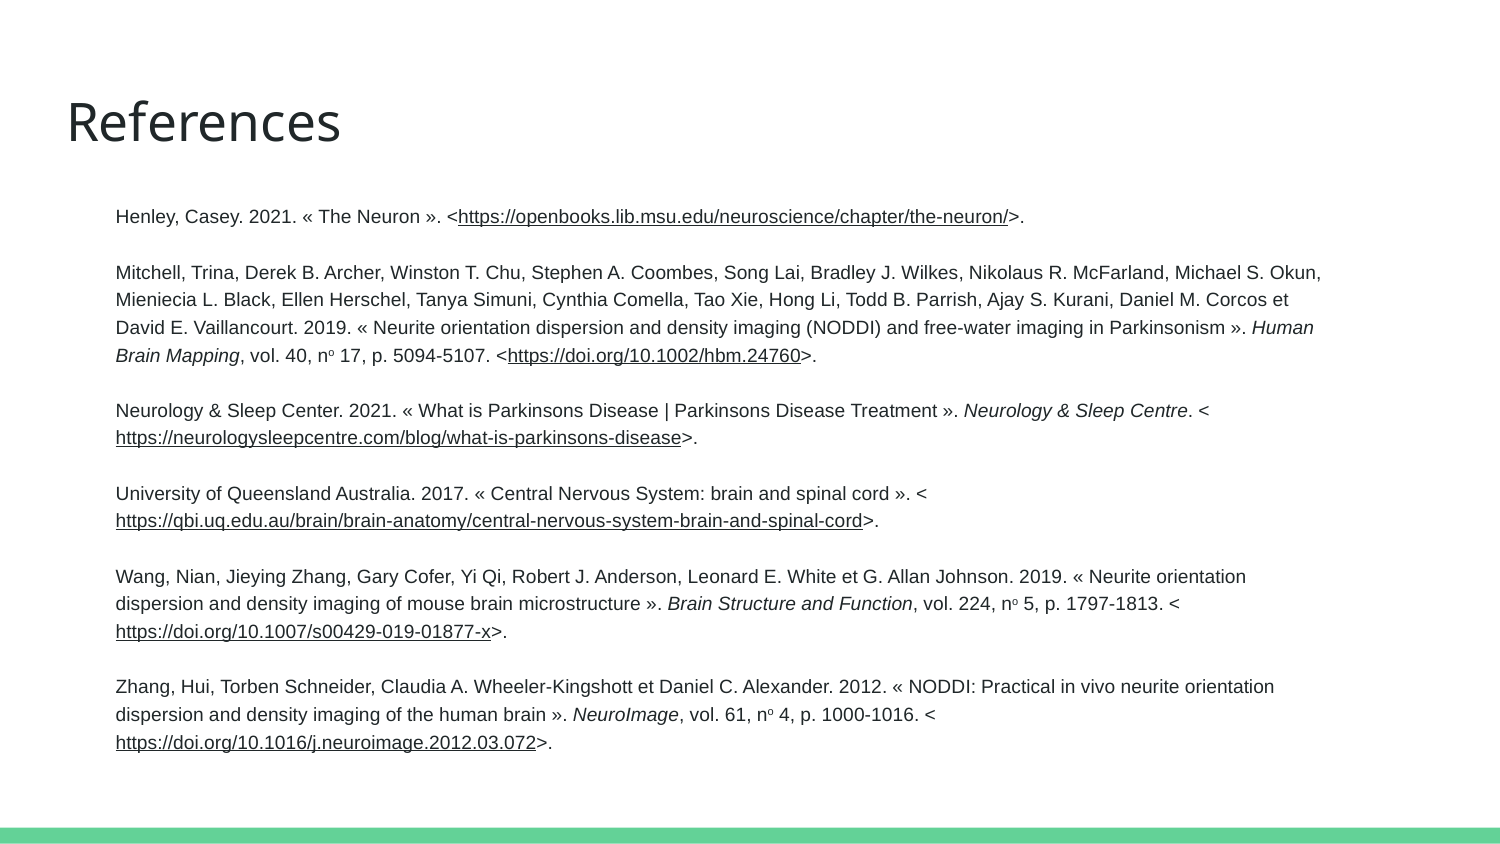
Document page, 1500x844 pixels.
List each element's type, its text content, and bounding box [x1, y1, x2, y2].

title References [51, 72, 1449, 167]
text_box Henley, Casey. 2021. « The Neuron ». <https://openbooks.lib.msu.edu/neuroscience/chapter/the-neuron/>. Mitchell, Trina, Derek B. Archer, Winston T. Chu, Stephen A. Coombes, Song Lai, Bradley J. Wilkes, Nikolaus R. McFarland, Michael S. Okun, Mieniecia L. Black, Ellen Herschel, Tanya Simuni, Cynthia Comella, Tao Xie, Hong Li, Todd B. Parrish, Ajay S. Kurani, Daniel M. Corcos et David E. Vaillancourt. 2019. « Neurite orientation dispersion and density imaging (NODDI) and free‐water imaging in Parkinsonism ». Human Brain Mapping, vol. 40, no 17, p. 5094‑5107. <https://doi.org/10.1002/hbm.24760>. Neurology & Sleep Center. 2021. « What is Parkinsons Disease | Parkinsons Disease Treatment ». Neurology & Sleep Centre. <https://neurologysleepcentre.com/blog/what-is-parkinsons-disease>. University of Queensland Australia. 2017. « Central Nervous System: brain and spinal cord ». <https://qbi.uq.edu.au/brain/brain-anatomy/central-nervous-system-brain-and-spinal-cord>. Wang, Nian, Jieying Zhang, Gary Cofer, Yi Qi, Robert J. Anderson, Leonard E. White et G. Allan Johnson. 2019. « Neurite orientation dispersion and density imaging of mouse brain microstructure ». Brain Structure and Function, vol. 224, no 5, p. 1797‑1813. <https://doi.org/10.1007/s00429-019-01877-x>. Zhang, Hui, Torben Schneider, Claudia A. Wheeler-Kingshott et Daniel C. Alexander. 2012. « NODDI: Practical in vivo neurite orientation dispersion and density imaging of the human brain ». NeuroImage, vol. 61, no 4, p. 1000‑1016. <https://doi.org/10.1016/j.neuroimage.2012.03.072>. [78, 185, 1341, 771]
